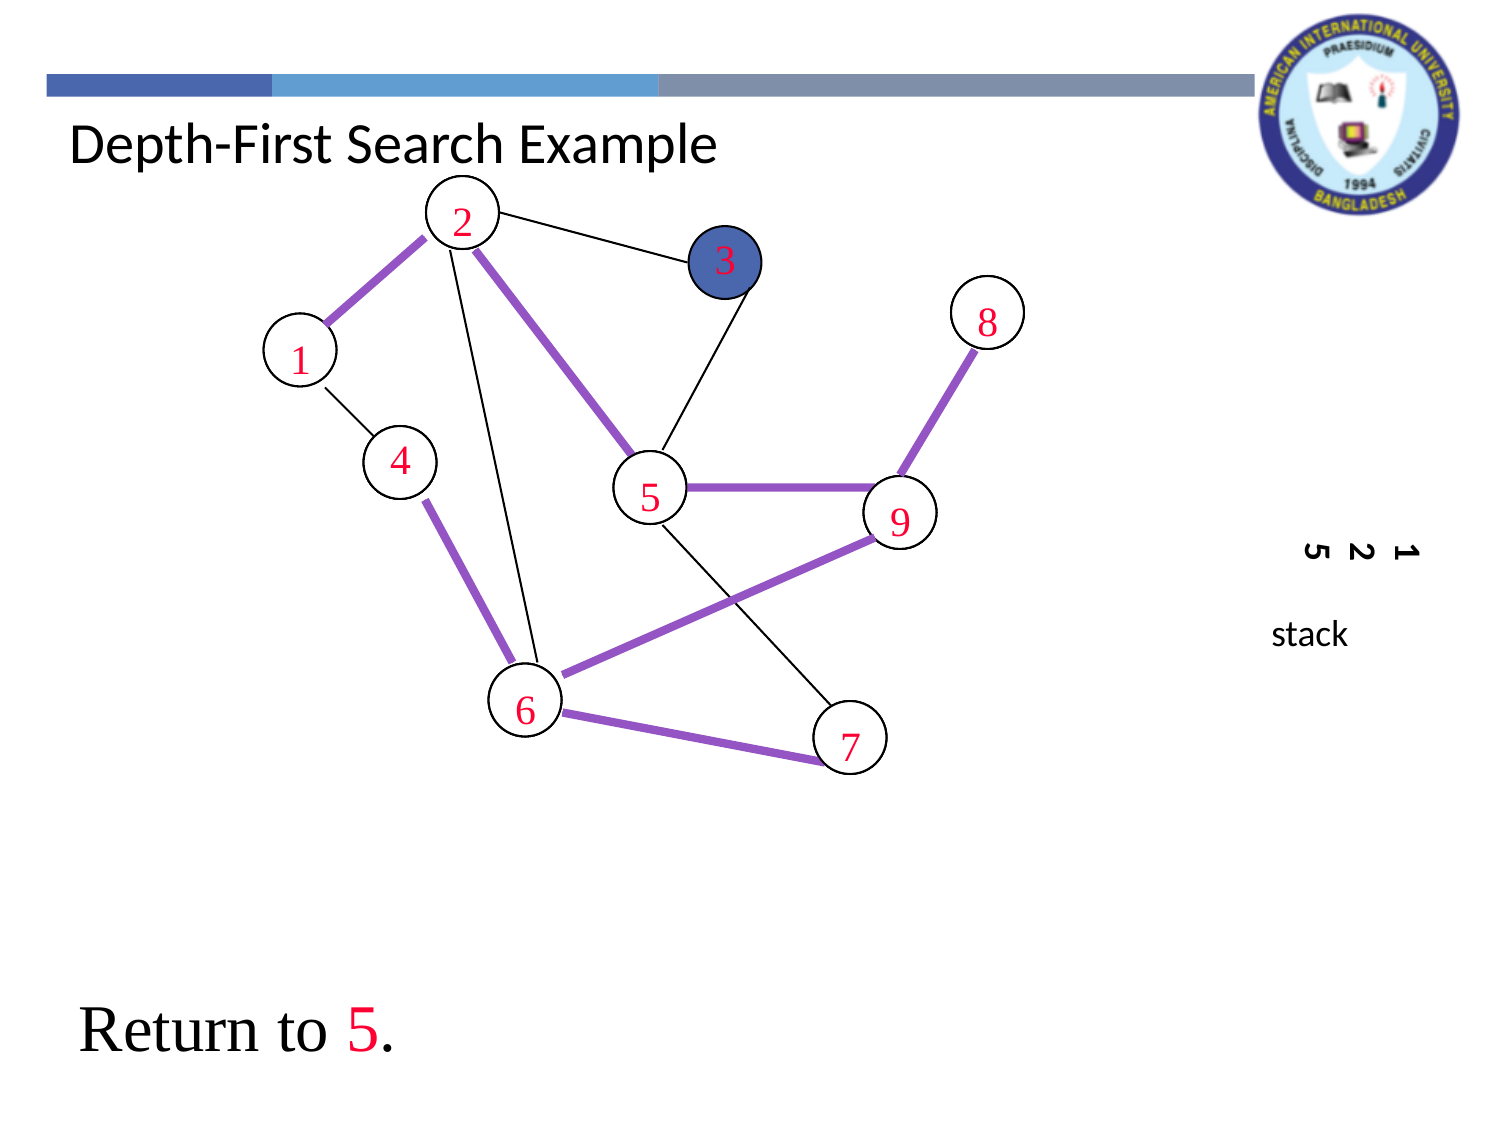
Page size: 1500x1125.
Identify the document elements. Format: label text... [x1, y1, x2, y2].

text_box [702, 228, 762, 299]
text_box 3 [699, 224, 738, 291]
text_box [863, 475, 937, 553]
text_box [263, 312, 337, 391]
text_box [488, 662, 562, 741]
text_box Return to 5. [63, 977, 412, 1073]
text_box Depth-First Search Example [54, 97, 825, 139]
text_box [813, 700, 887, 778]
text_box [612, 450, 687, 529]
text_box [688, 236, 699, 289]
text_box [425, 175, 500, 253]
text_box stack [1256, 601, 1364, 662]
text_box 1 2 5 [1179, 527, 1440, 582]
picture [1254, 9, 1465, 221]
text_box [363, 424, 437, 500]
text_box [950, 275, 1025, 353]
